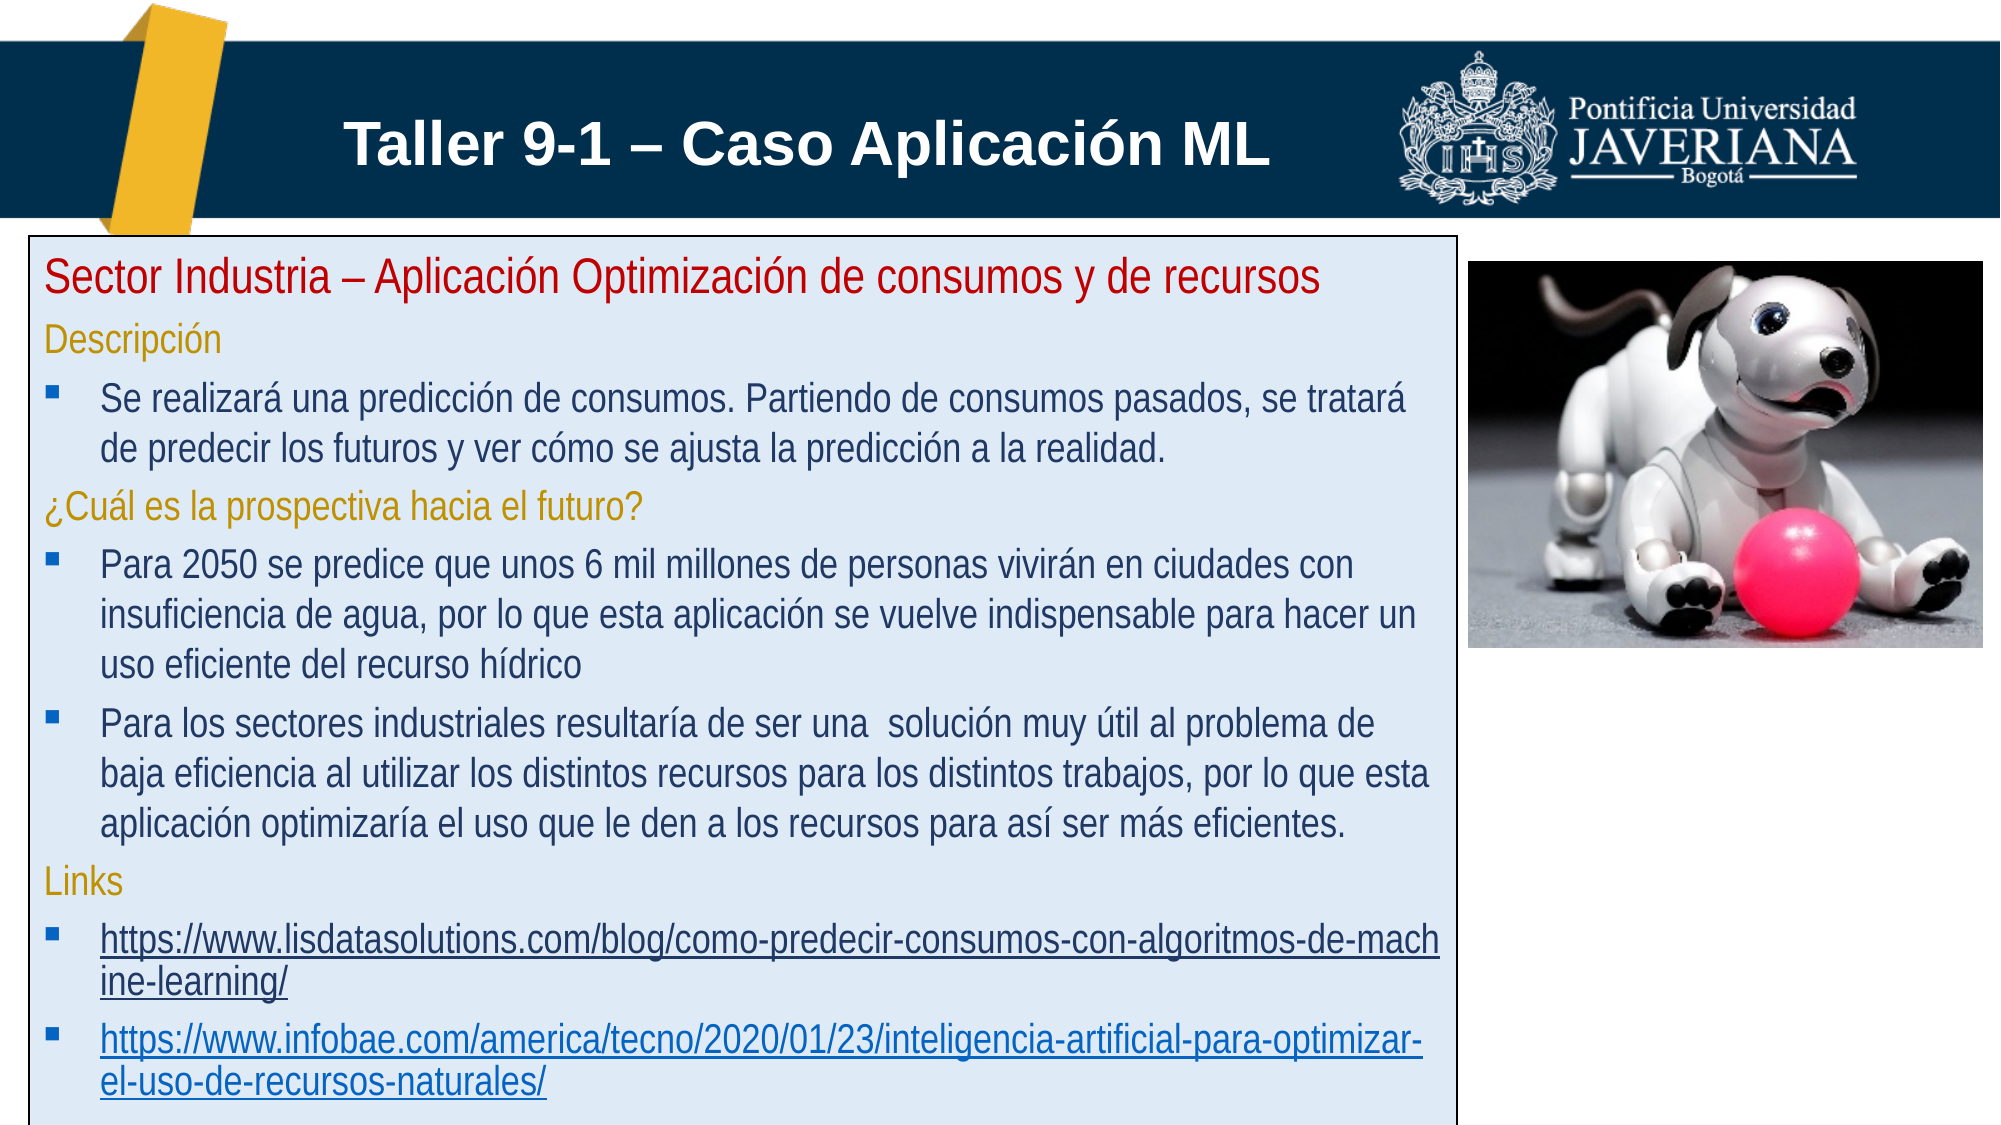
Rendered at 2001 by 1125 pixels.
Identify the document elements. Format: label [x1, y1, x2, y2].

picture [1468, 261, 1983, 648]
list [0, 0, 2000, 1125]
